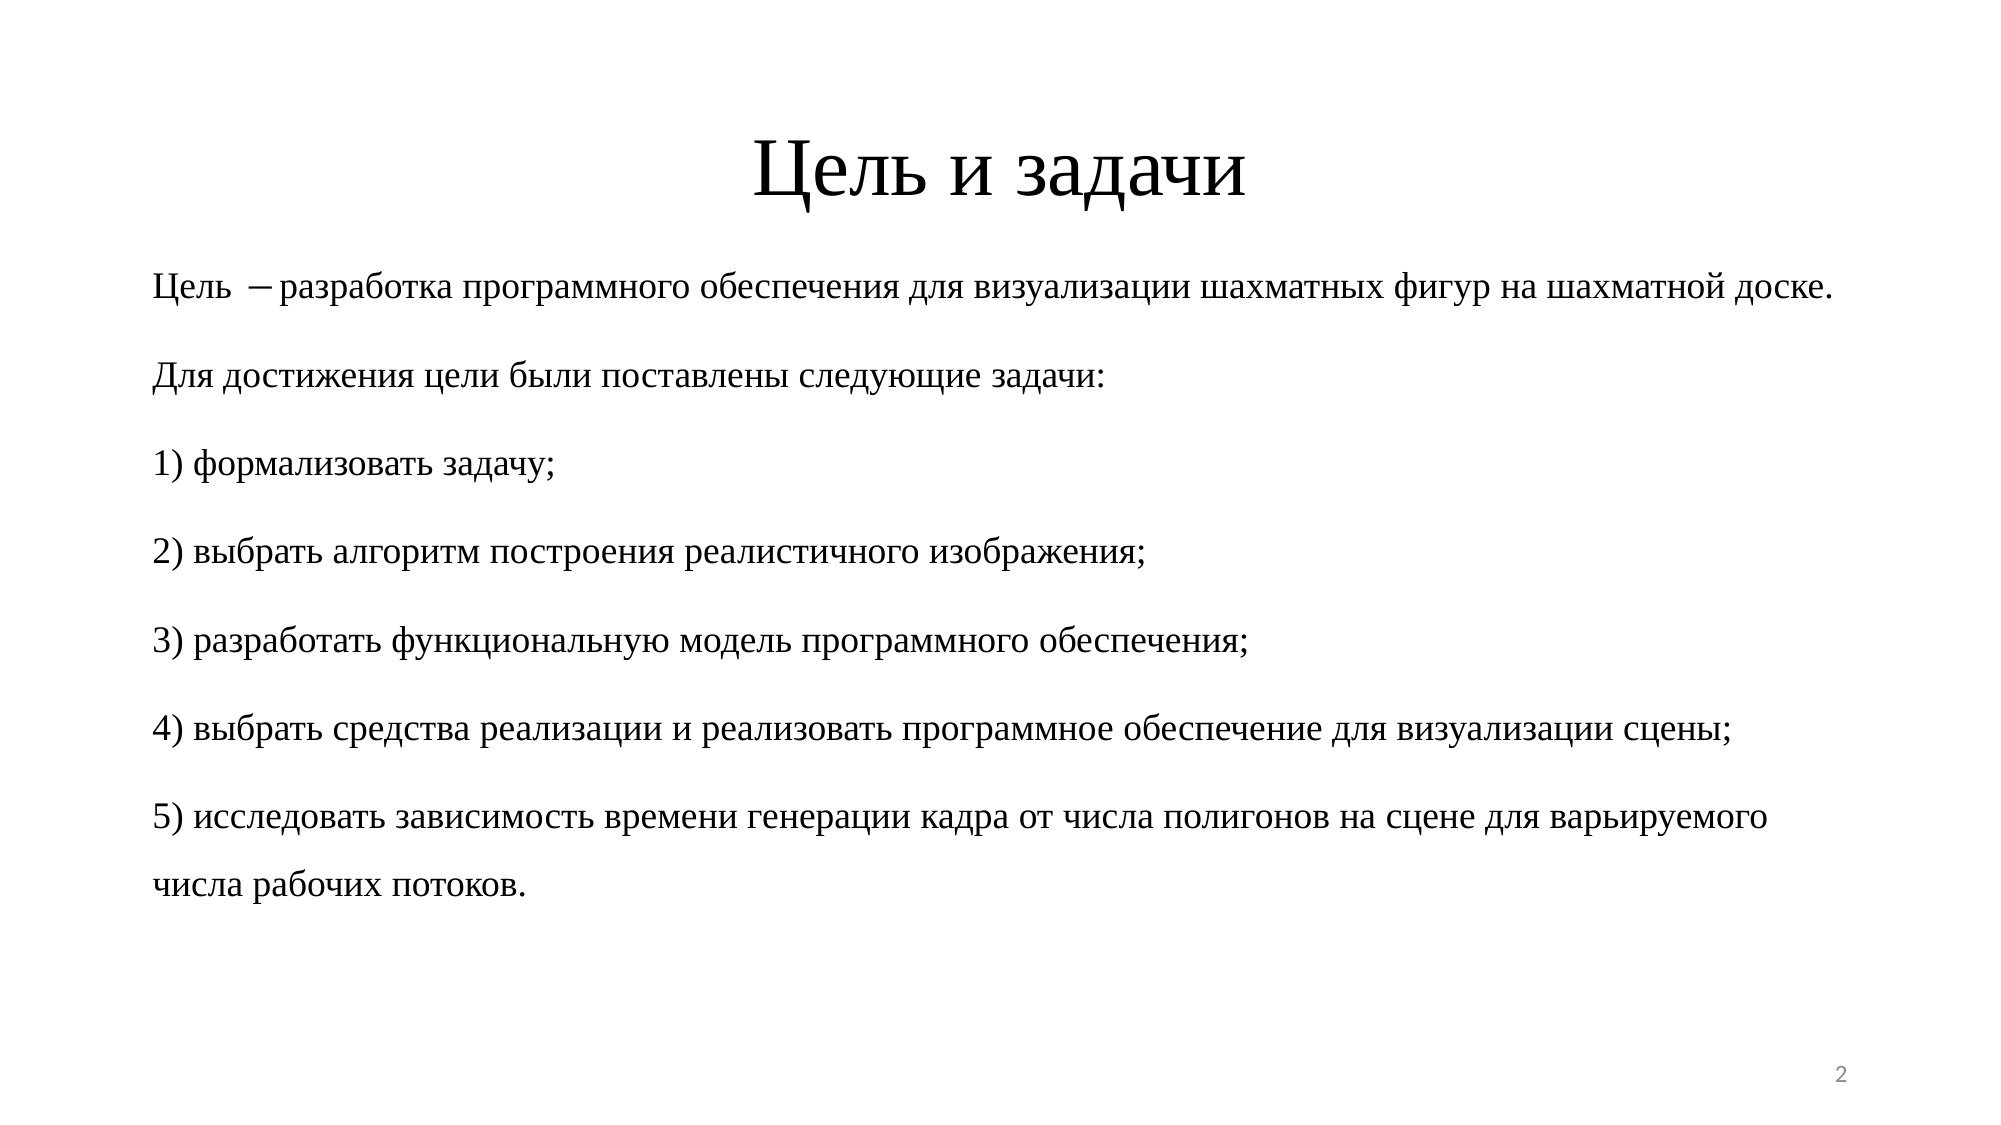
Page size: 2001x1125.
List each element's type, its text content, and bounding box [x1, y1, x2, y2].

text_box Цель и задачи [137, 59, 1863, 278]
list Цель ̶ разработка программного обеспечения для визуализации шахматных фигур на шахматной доске. Для достижения цели были поставлены следующие задачи: 1) формализовать задачу; 2) выбрать алгоритм построения реалистичного изображения; 3) разработать функциональную модель программного обеспечения; 4) выбрать средства реализации и реализовать программное обеспечение для визуализации сцены; 5) исследовать зависимость времени генерации кадра от числа полигонов на сцене для варьируемого числа рабочих потоков. [137, 278, 1863, 1063]
slide_number 2 [1412, 1042, 1863, 1103]
